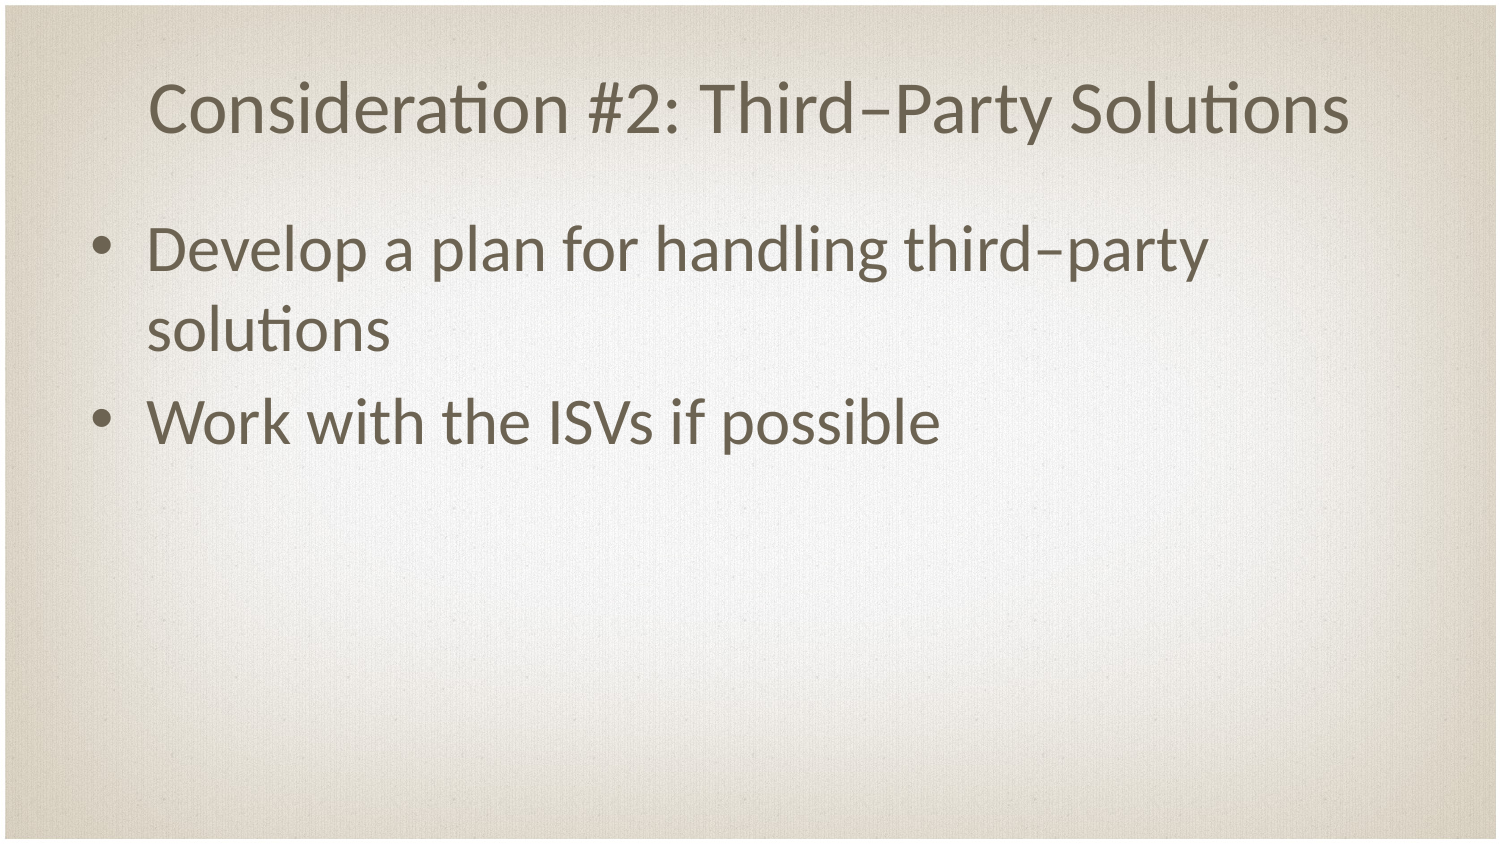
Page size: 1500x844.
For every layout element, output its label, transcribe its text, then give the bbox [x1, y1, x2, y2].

title Consideration #2: Third–Party Solutions [75, 33, 1425, 175]
list Develop a plan for handling third–party solutions Work with the ISVs if possible [75, 196, 1425, 754]
picture [0, 0, 1500, 844]
